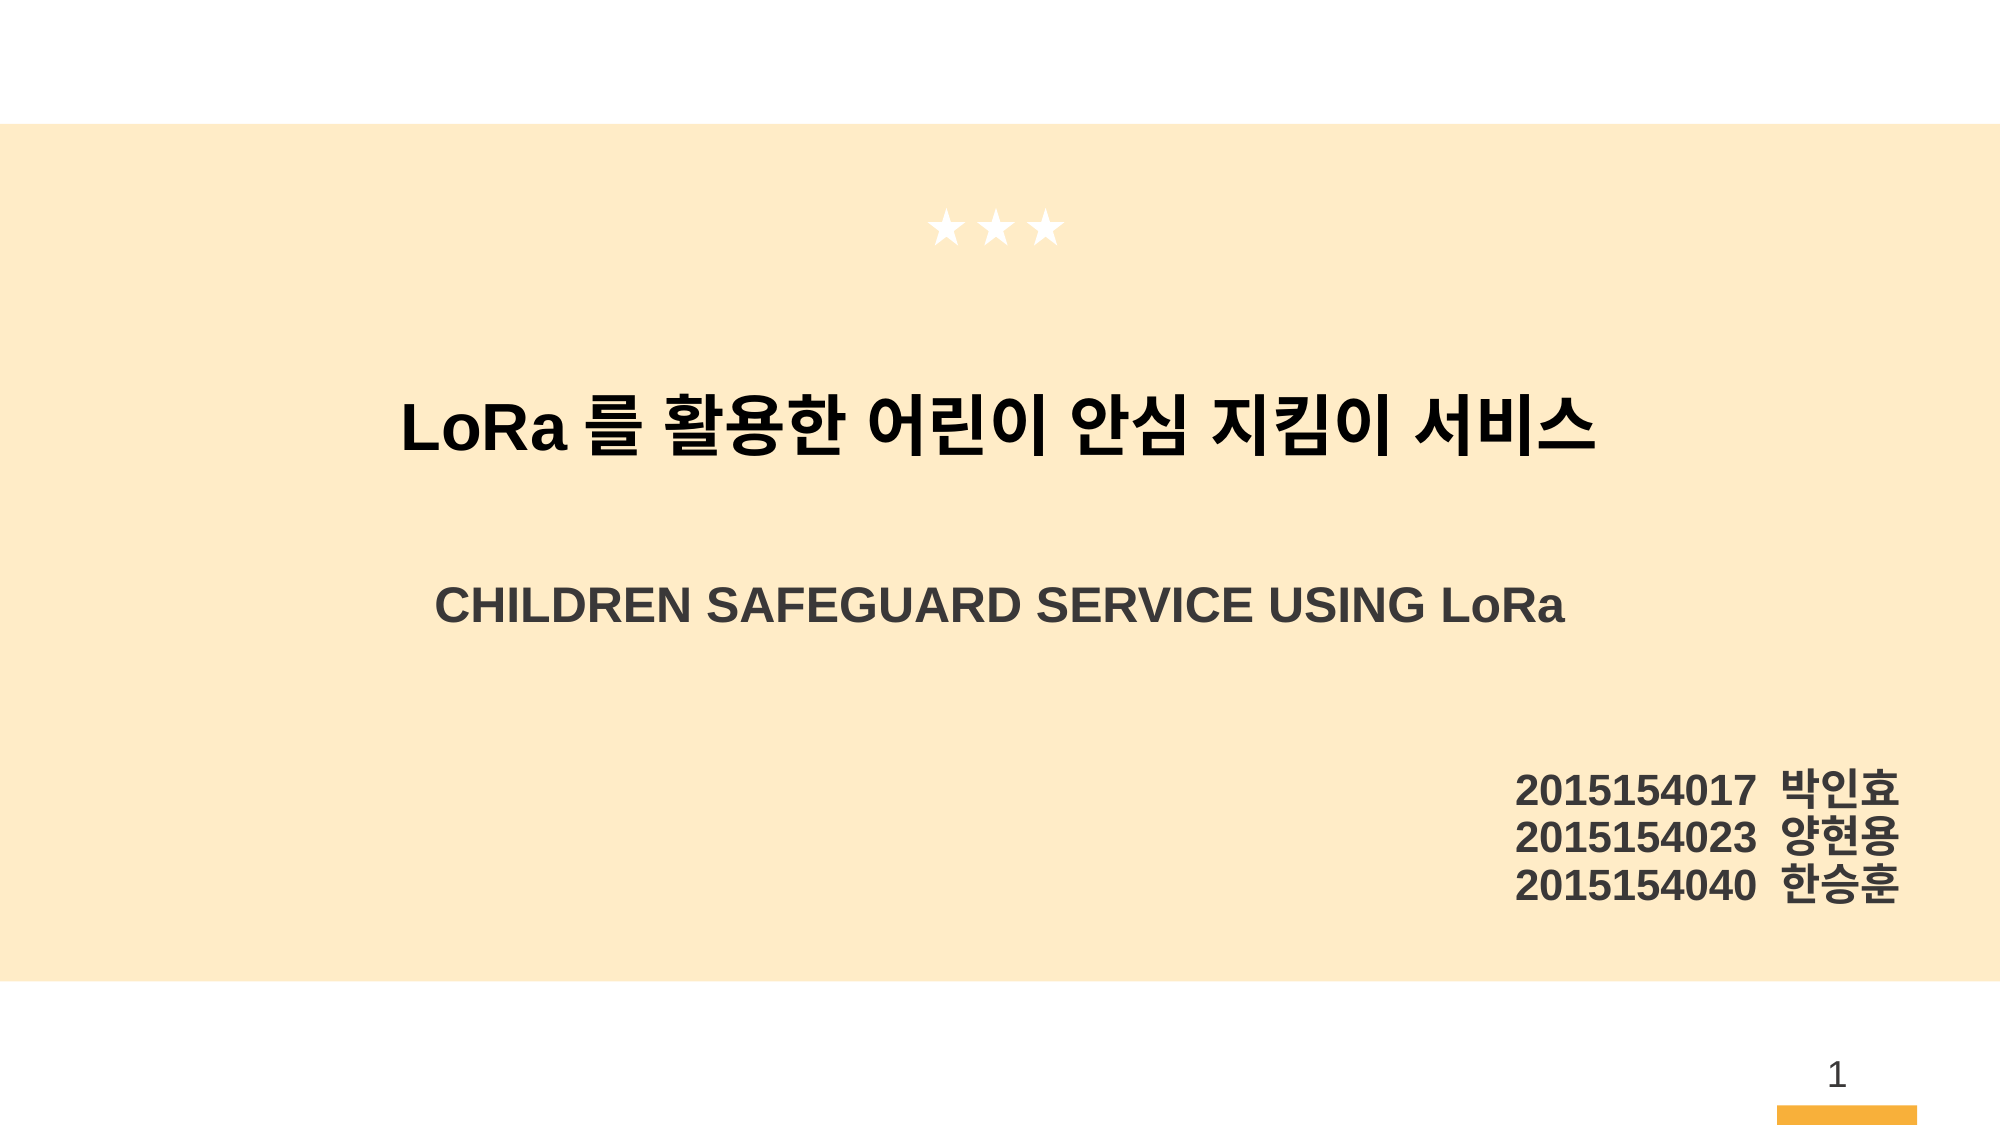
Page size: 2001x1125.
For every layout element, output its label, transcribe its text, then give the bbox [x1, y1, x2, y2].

text_box [0, 123, 2000, 983]
text_box [1776, 1104, 1918, 1125]
text_box 2015154017 박인효 2015154023 양현용 2015154040 한승훈 [1463, 708, 1952, 917]
subtitle LoRa를 활용한 어린이 안심 지킴이 서비스 [249, 376, 1750, 451]
title CHILDREN SAFEGUARD SERVICE USING LoRa [227, 529, 1773, 641]
text_box 1 [1412, 1042, 1863, 1103]
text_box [927, 207, 1065, 246]
